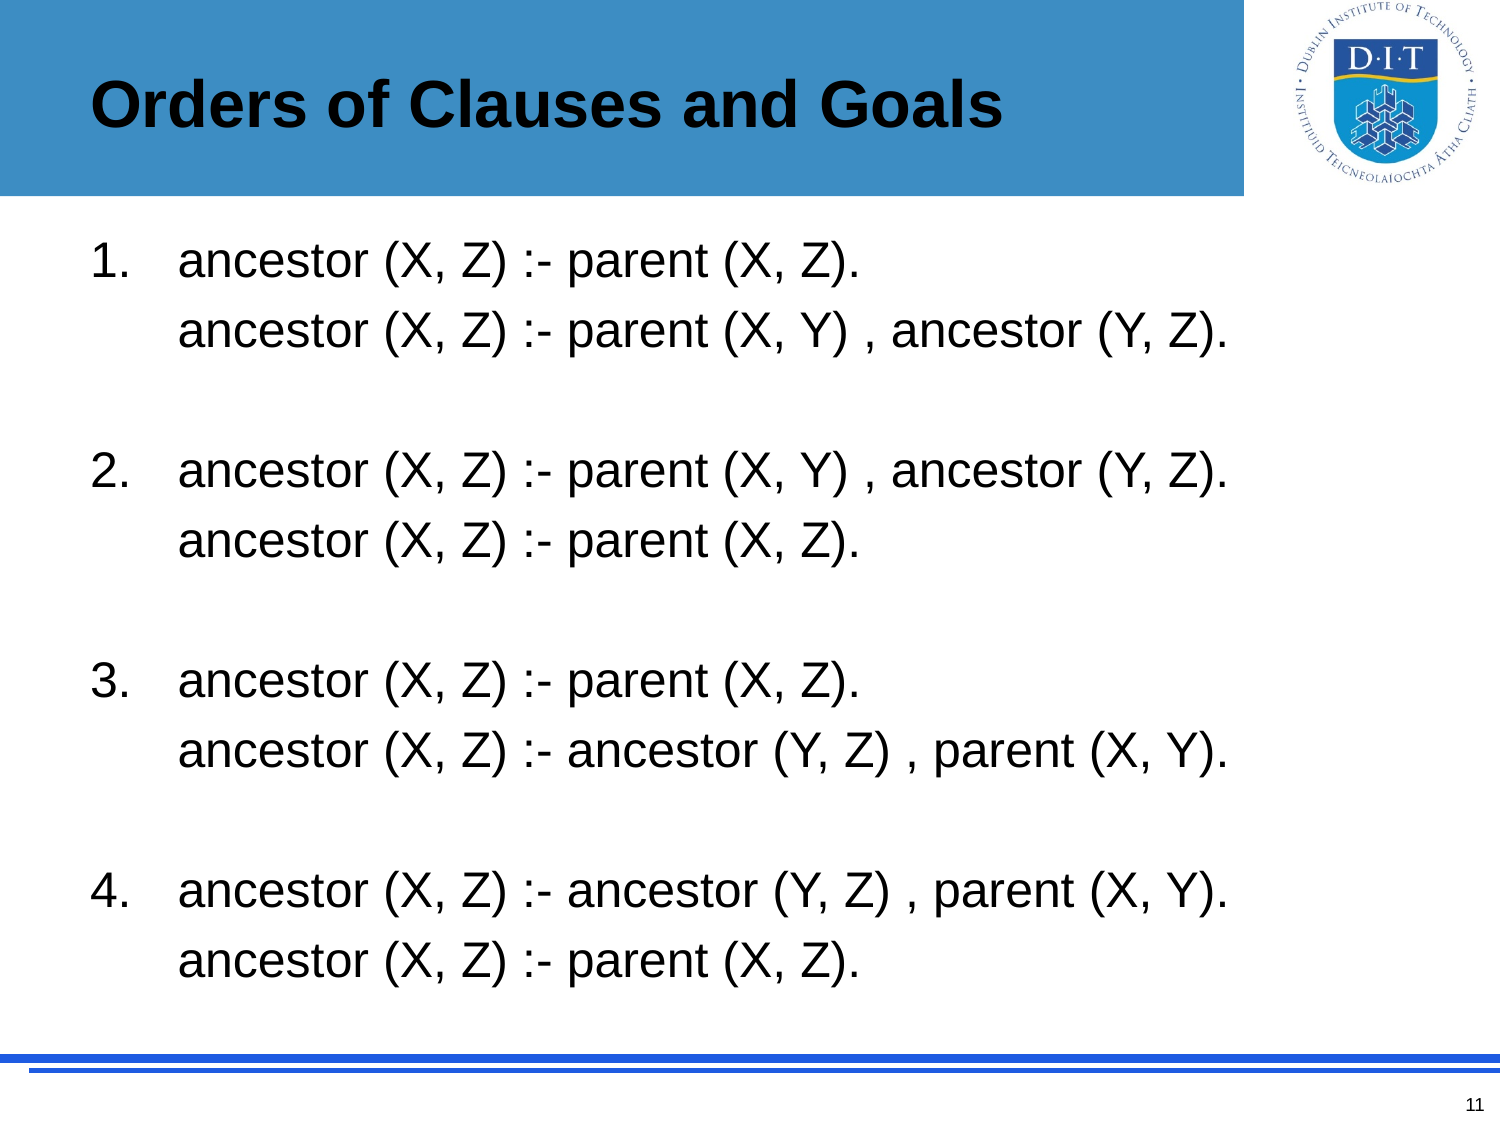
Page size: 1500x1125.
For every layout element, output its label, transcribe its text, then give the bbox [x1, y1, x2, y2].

list 1. ancestor (X, Z) :- parent (X, Z). ancestor (X, Z) :- parent (X, Y) , ancestor (Y, Z). 2. ancestor (X, Z) :- parent (X, Y) , ancestor (Y, Z). ancestor (X, Z) :- parent (X, Z). 3. ancestor (X, Z) :- parent (X, Z). ancestor (X, Z) :- ancestor (Y, Z) , parent (X, Y). 4. ancestor (X, Z) :- ancestor (Y, Z) , parent (X, Y). ancestor (X, Z) :- parent (X, Z). [74, 219, 1426, 1021]
picture [1293, 0, 1478, 185]
slide_number 11 [1149, 1084, 1500, 1125]
title Orders of Clauses and Goals [74, 18, 1105, 182]
